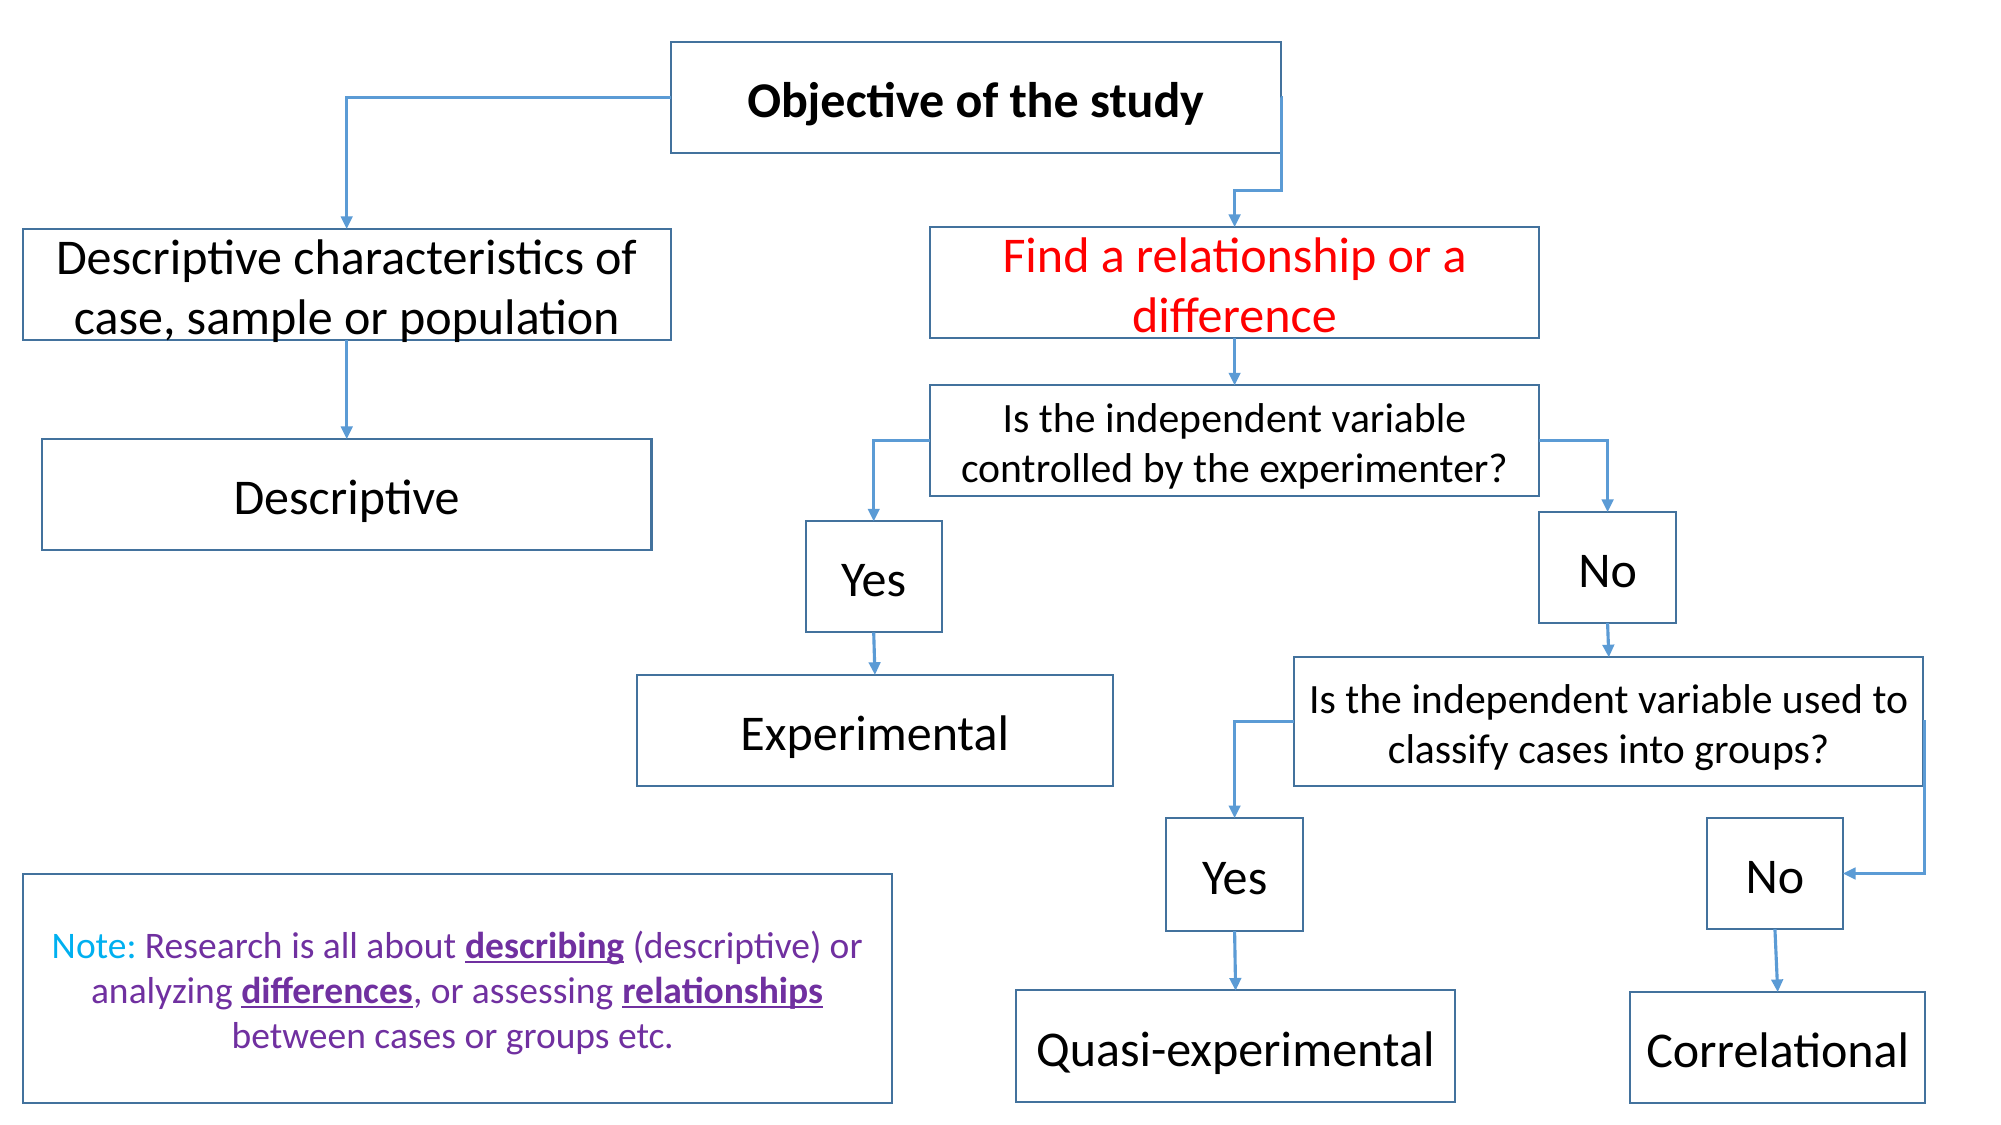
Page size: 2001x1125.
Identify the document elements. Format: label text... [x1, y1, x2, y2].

text_box No [1538, 511, 1677, 624]
text_box No [1706, 817, 1844, 930]
text_box Quasi-experimental [1015, 989, 1456, 1103]
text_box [1234, 97, 1281, 227]
text_box Descriptive characteristics of case, sample or population [22, 228, 672, 341]
text_box Find a relationship or a difference [929, 226, 1540, 339]
text_box Yes [1165, 817, 1304, 932]
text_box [1843, 721, 1924, 874]
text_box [873, 440, 930, 522]
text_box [1234, 721, 1295, 818]
text_box Experimental [636, 674, 1114, 787]
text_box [1539, 440, 1608, 512]
text_box Is the independent variable used to classify cases into groups? [1293, 656, 1924, 787]
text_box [346, 97, 671, 229]
text_box Yes [805, 520, 943, 633]
text_box Note: Research is all about describing (descriptive) or analyzing differences, or assessing relationships between cases or groups etc. [22, 873, 893, 1104]
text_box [1774, 929, 1778, 992]
text_box Objective of the study [670, 41, 1282, 154]
text_box Descriptive [41, 438, 653, 551]
text_box Correlational [1629, 991, 1926, 1104]
text_box Is the independent variable controlled by the experimenter? [929, 384, 1540, 497]
